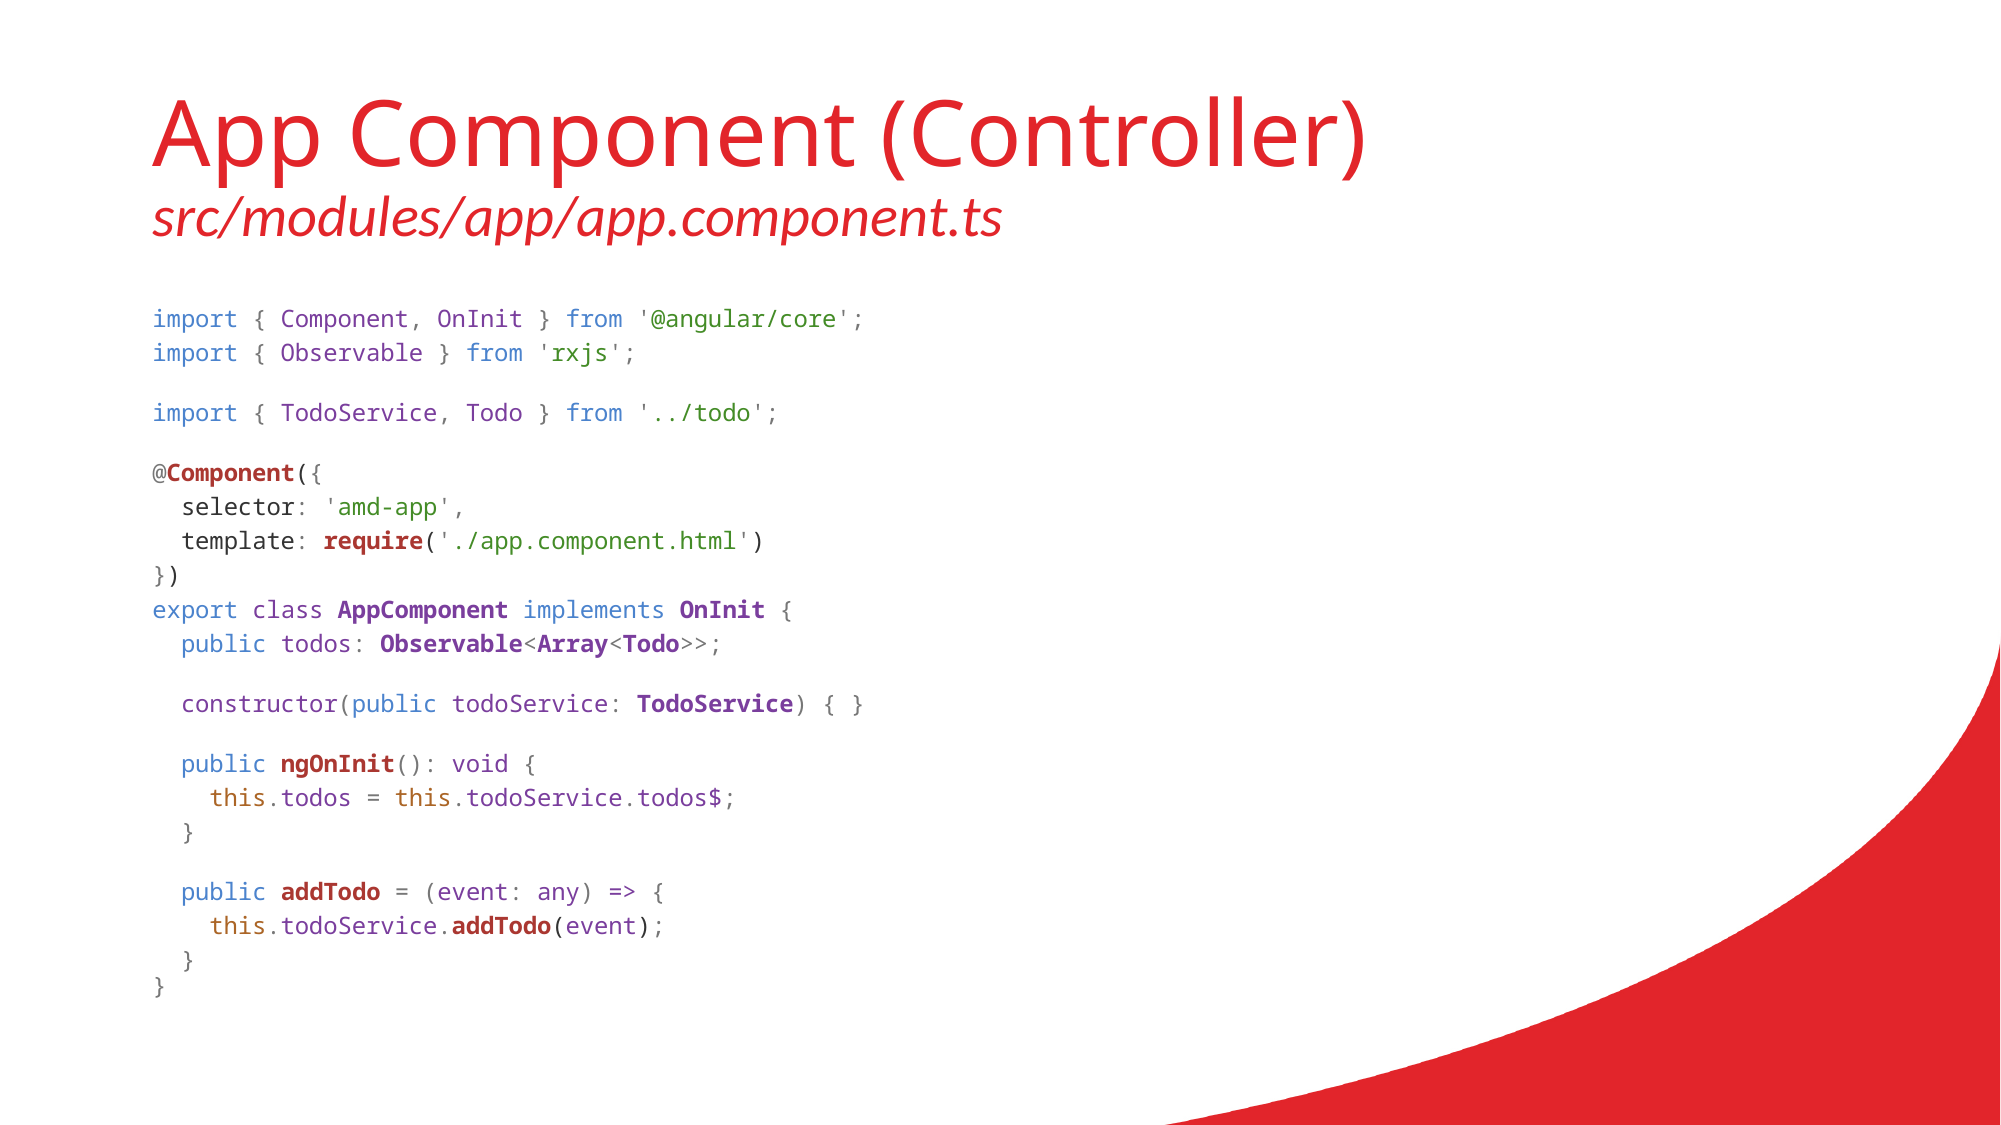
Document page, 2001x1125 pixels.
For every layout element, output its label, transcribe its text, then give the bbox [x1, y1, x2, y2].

list import { Component, OnInit } from '@angular/core'; import { Observable } from 'rxjs'; import { TodoService, Todo } from '../todo'; @Component({ selector: 'amd-app', template: require('./app.component.html') }) export class AppComponent implements OnInit { public todos: Observable<Array<Todo>>; constructor(public todoService: TodoService) { } public ngOnInit(): void { this.todos = this.todoService.todos$; } public addTodo = (event: any) => { this.todoService.addTodo(event); } } [137, 299, 1863, 1014]
title App Component (Controller) src/modules/app/app.component.ts [137, 59, 1863, 278]
picture [0, 0, 2001, 1125]
